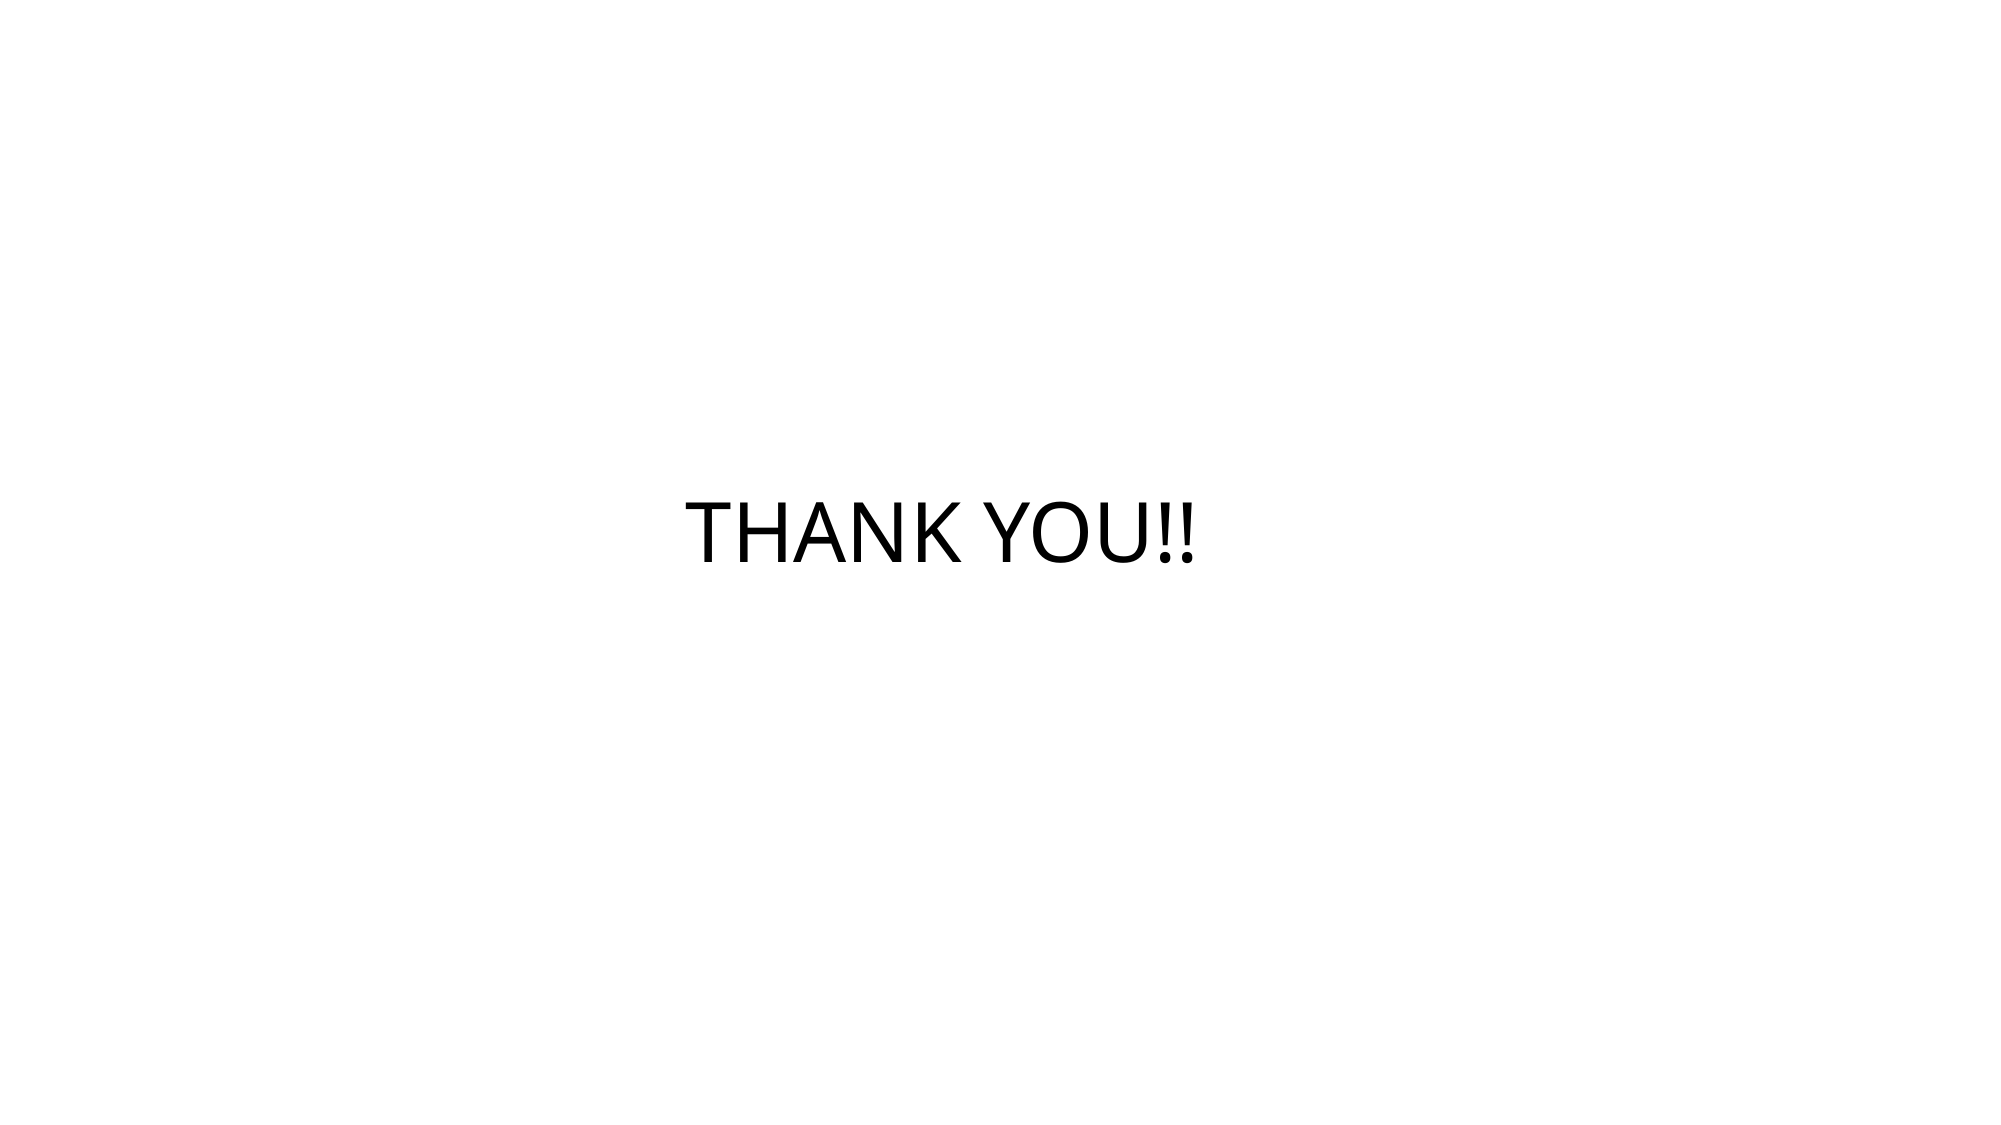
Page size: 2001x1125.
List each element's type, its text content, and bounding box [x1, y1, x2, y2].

text_box THANK YOU!! [84, 471, 1802, 587]
